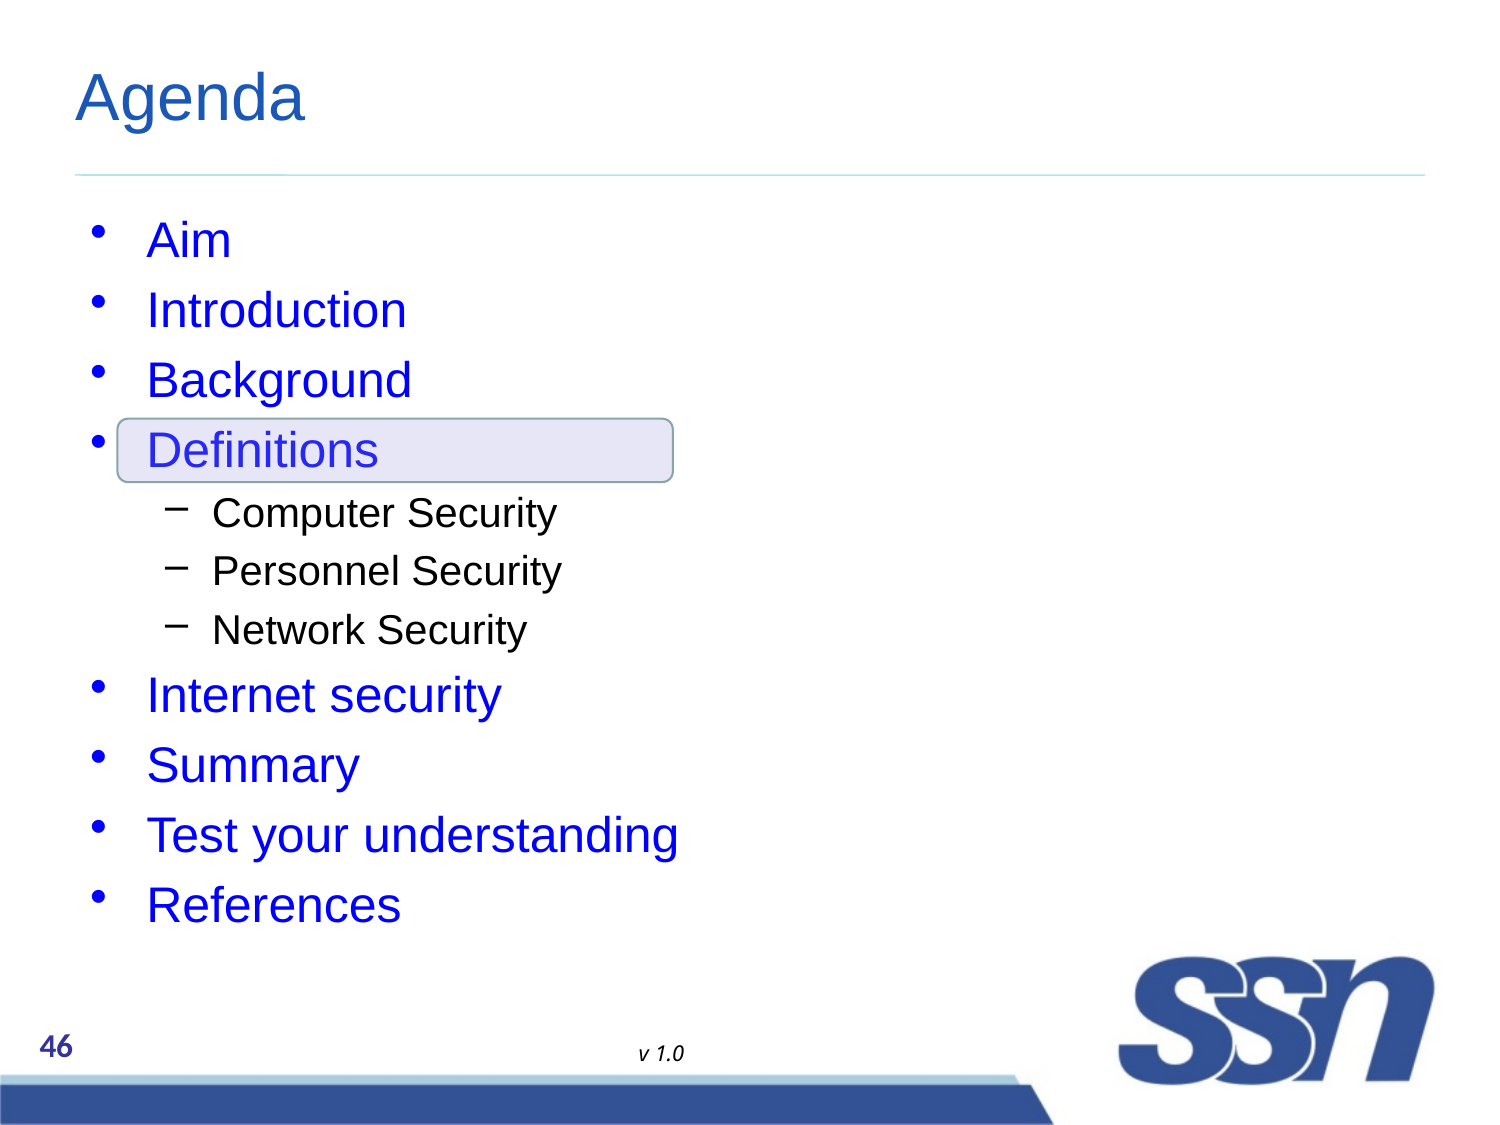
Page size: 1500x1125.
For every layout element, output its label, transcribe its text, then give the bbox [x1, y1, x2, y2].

list Aim Introduction Background Definitions Computer Security Personnel Security Network Security Internet security Summary Test your understanding References [75, 200, 1462, 1005]
title Agenda [60, 13, 1027, 175]
text_box [115, 416, 675, 485]
picture [0, 913, 1500, 1125]
